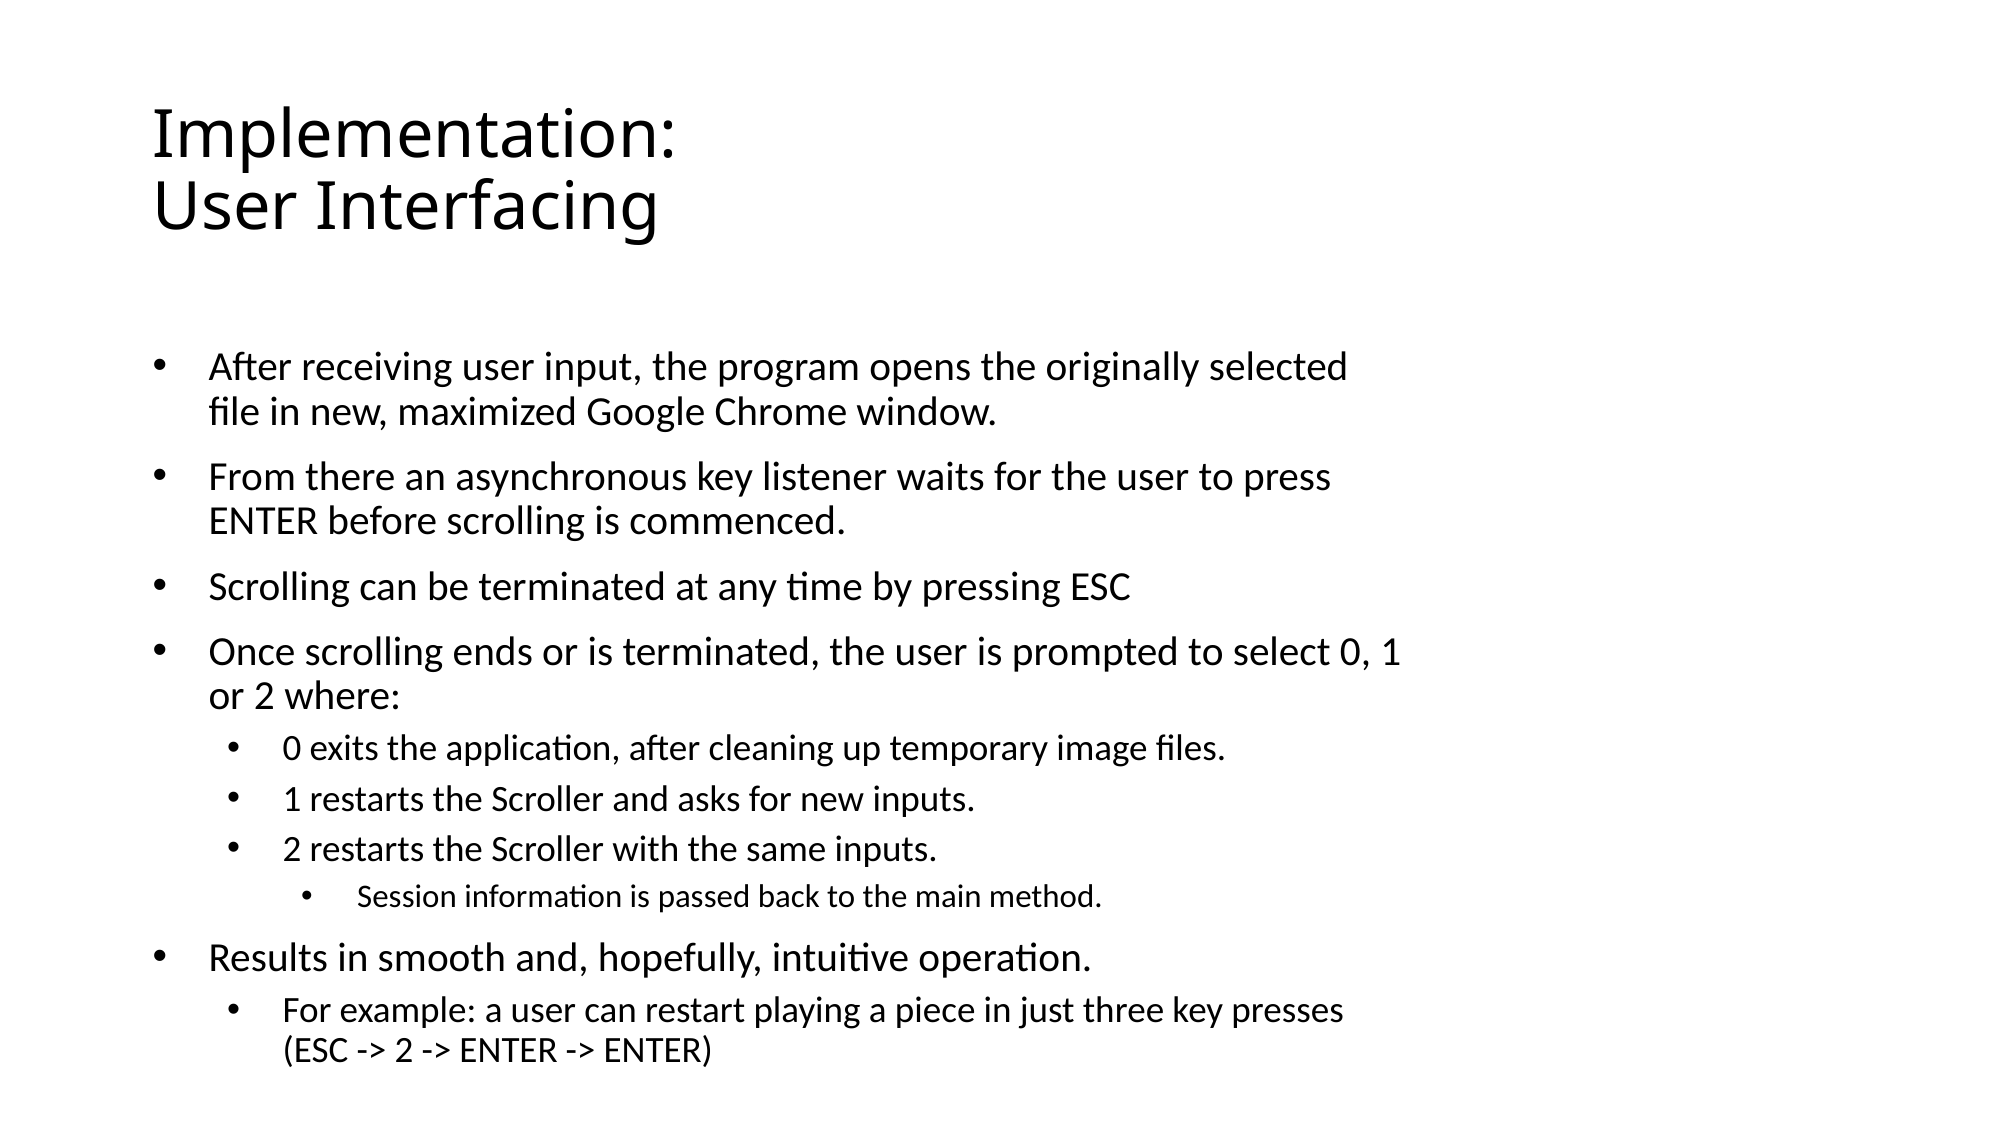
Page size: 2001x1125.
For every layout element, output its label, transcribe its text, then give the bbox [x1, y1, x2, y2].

list After receiving user input, the program opens the originally selected file in new, maximized Google Chrome window. From there an asynchronous key listener waits for the user to press ENTER before scrolling is commenced. Scrolling can be terminated at any time by pressing ESC Once scrolling ends or is terminated, the user is prompted to select 0, 1 or 2 where: 0 exits the application, after cleaning up temporary image files. 1 restarts the Scroller and asks for new inputs. 2 restarts the Scroller with the same inputs. Session information is passed back to the main method. Results in smooth and, hopefully, intuitive operation. For example: a user can restart playing a piece in just three key presses (ESC -> 2 -> ENTER -> ENTER) [137, 337, 1424, 1082]
title Implementation: User Interfacing [137, 51, 1110, 251]
